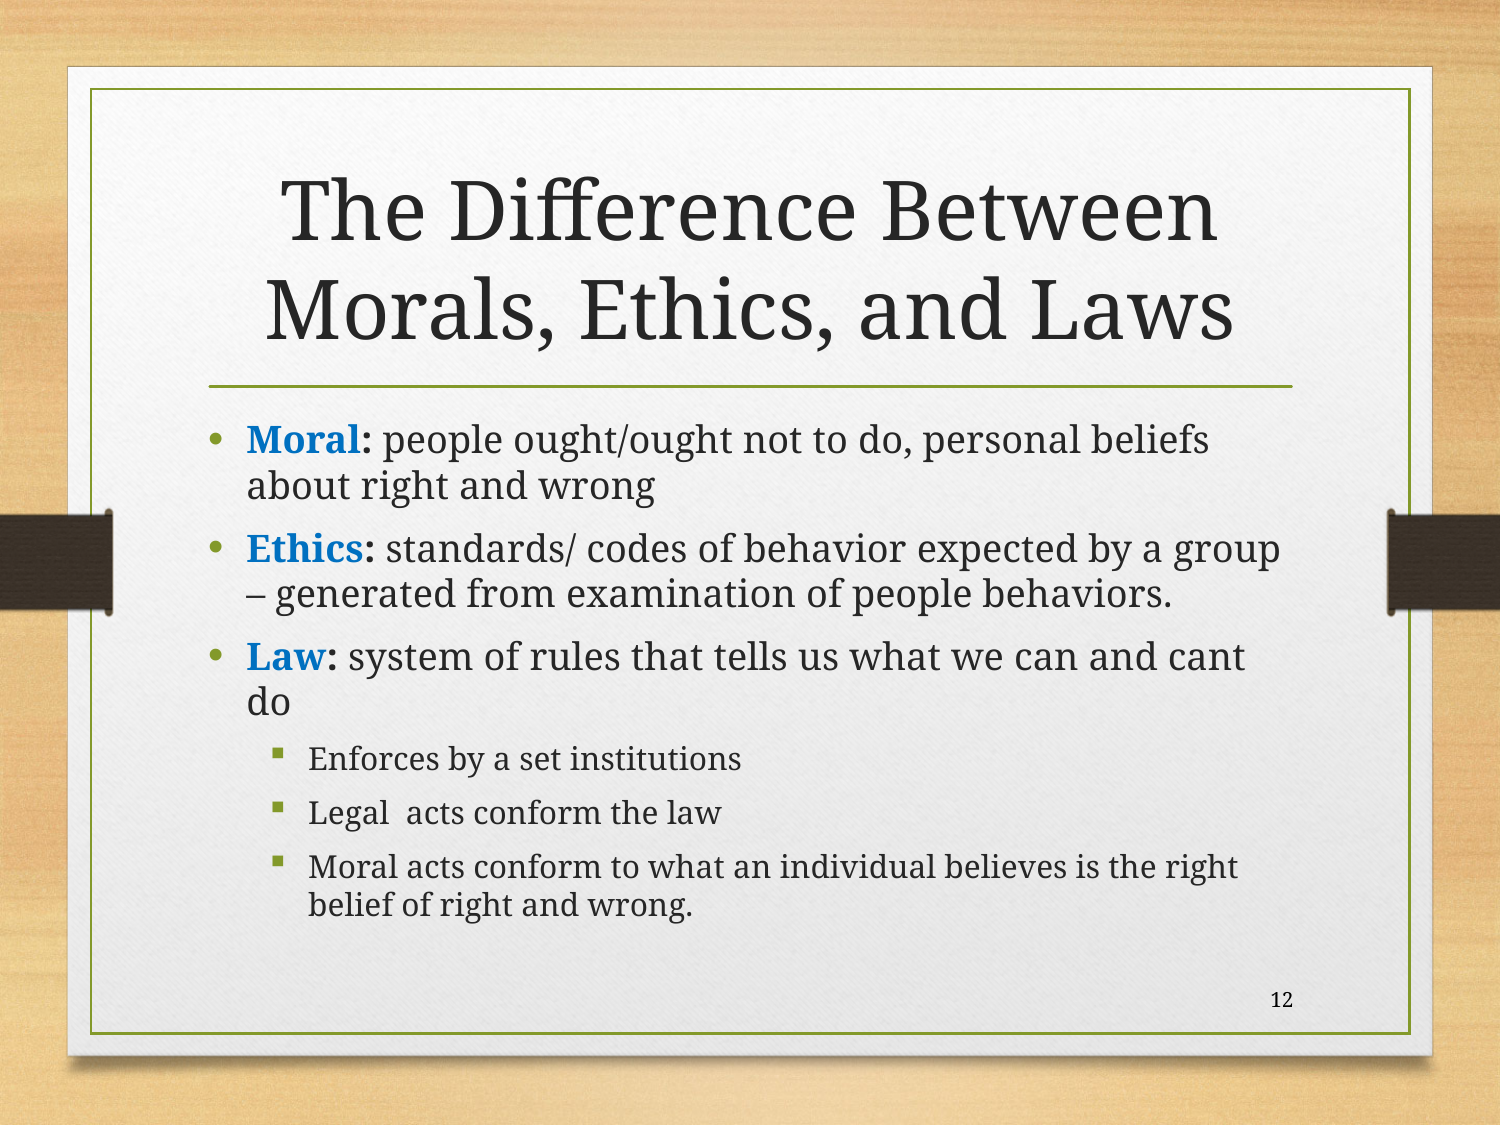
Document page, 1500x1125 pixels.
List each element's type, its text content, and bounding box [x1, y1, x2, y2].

list Moral: people ought/ought not to do, personal beliefs about right and wrong Ethics: standards/ codes of behavior expected by a group – generated from examination of people behaviors. Law: system of rules that tells us what we can and cant do Enforces by a set institutions Legal acts conform the law Moral acts conform to what an individual believes is the right belief of right and wrong. [193, 408, 1309, 974]
slide_number 12 [1243, 977, 1309, 1024]
picture [0, 0, 1500, 1125]
title The Difference Between Morals, Ethics, and Laws [193, 150, 1309, 365]
